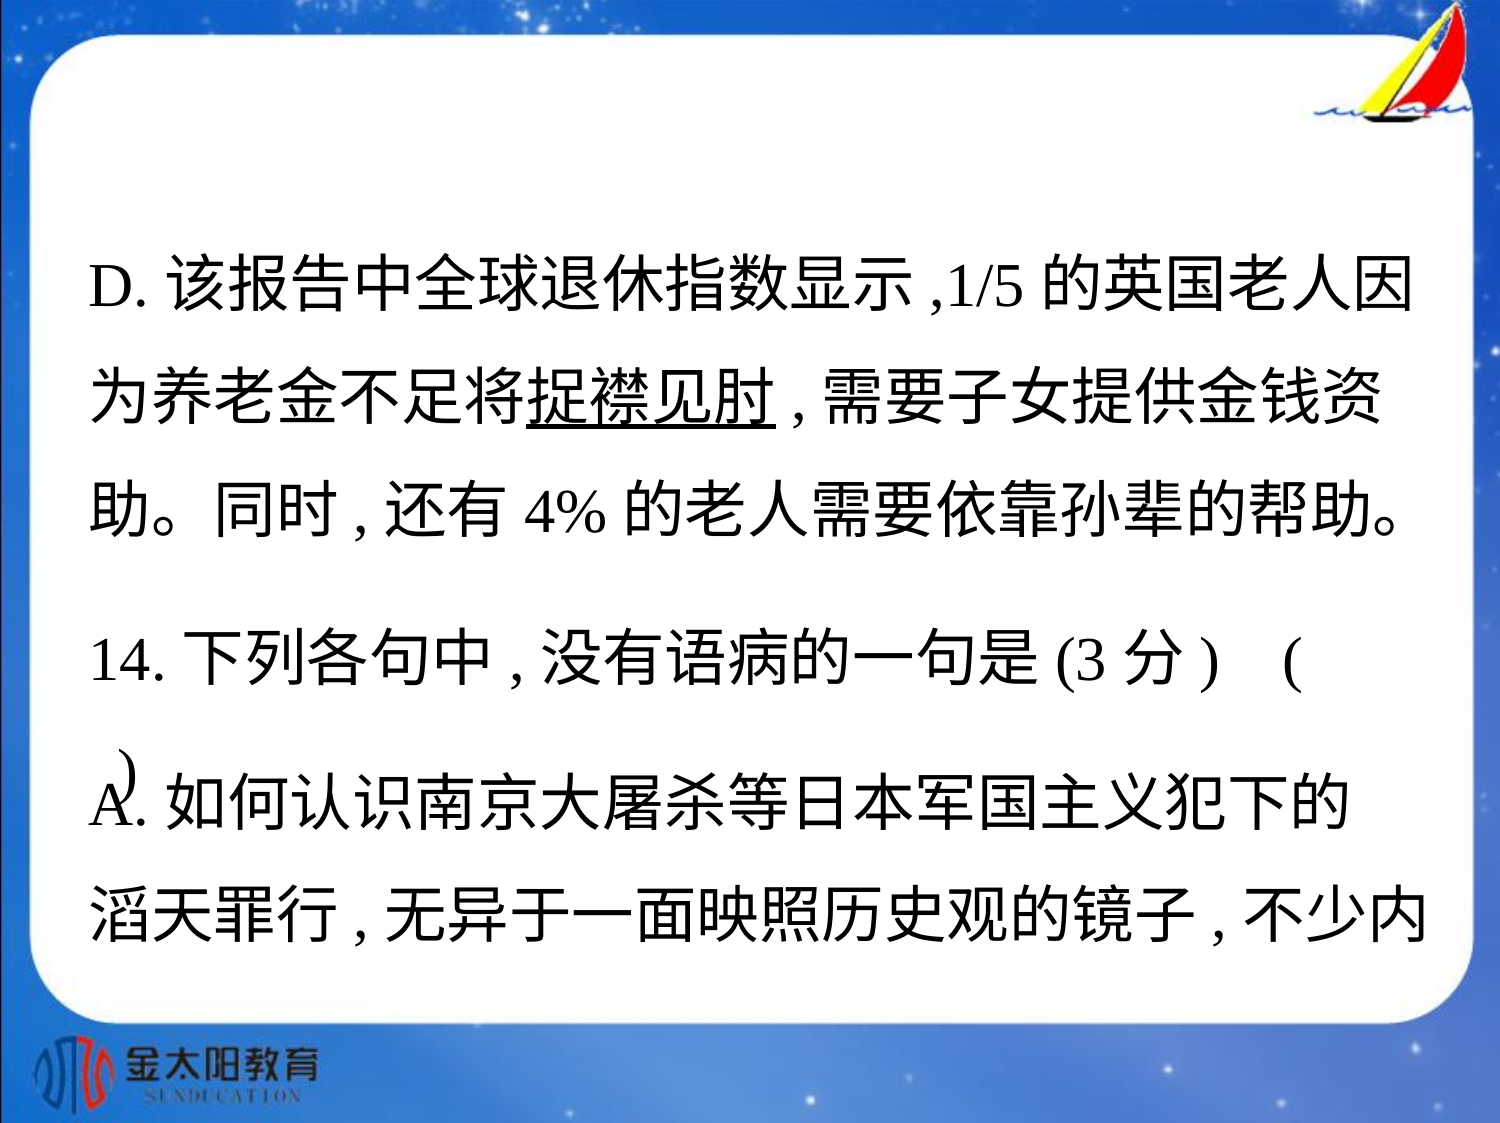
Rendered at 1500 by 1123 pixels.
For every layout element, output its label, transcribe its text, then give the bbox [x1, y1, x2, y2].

text_box A.如何认识南京大屠杀等日本军国主义犯下的 滔天罪行,无异于一面映照历史观的镜子,不少内 [88, 724, 1453, 951]
picture [0, 0, 1500, 1123]
text_box D.该报告中全球退休指数显示,1/5的英国老人因 为养老金不足将捉襟见肘,需要子女提供金钱资 助。同时,还有4%的老人需要依靠孙辈的帮助。 [88, 206, 1453, 545]
text_box 14.下列各句中,没有语病的一句是(3分) ( ) [88, 579, 1453, 724]
